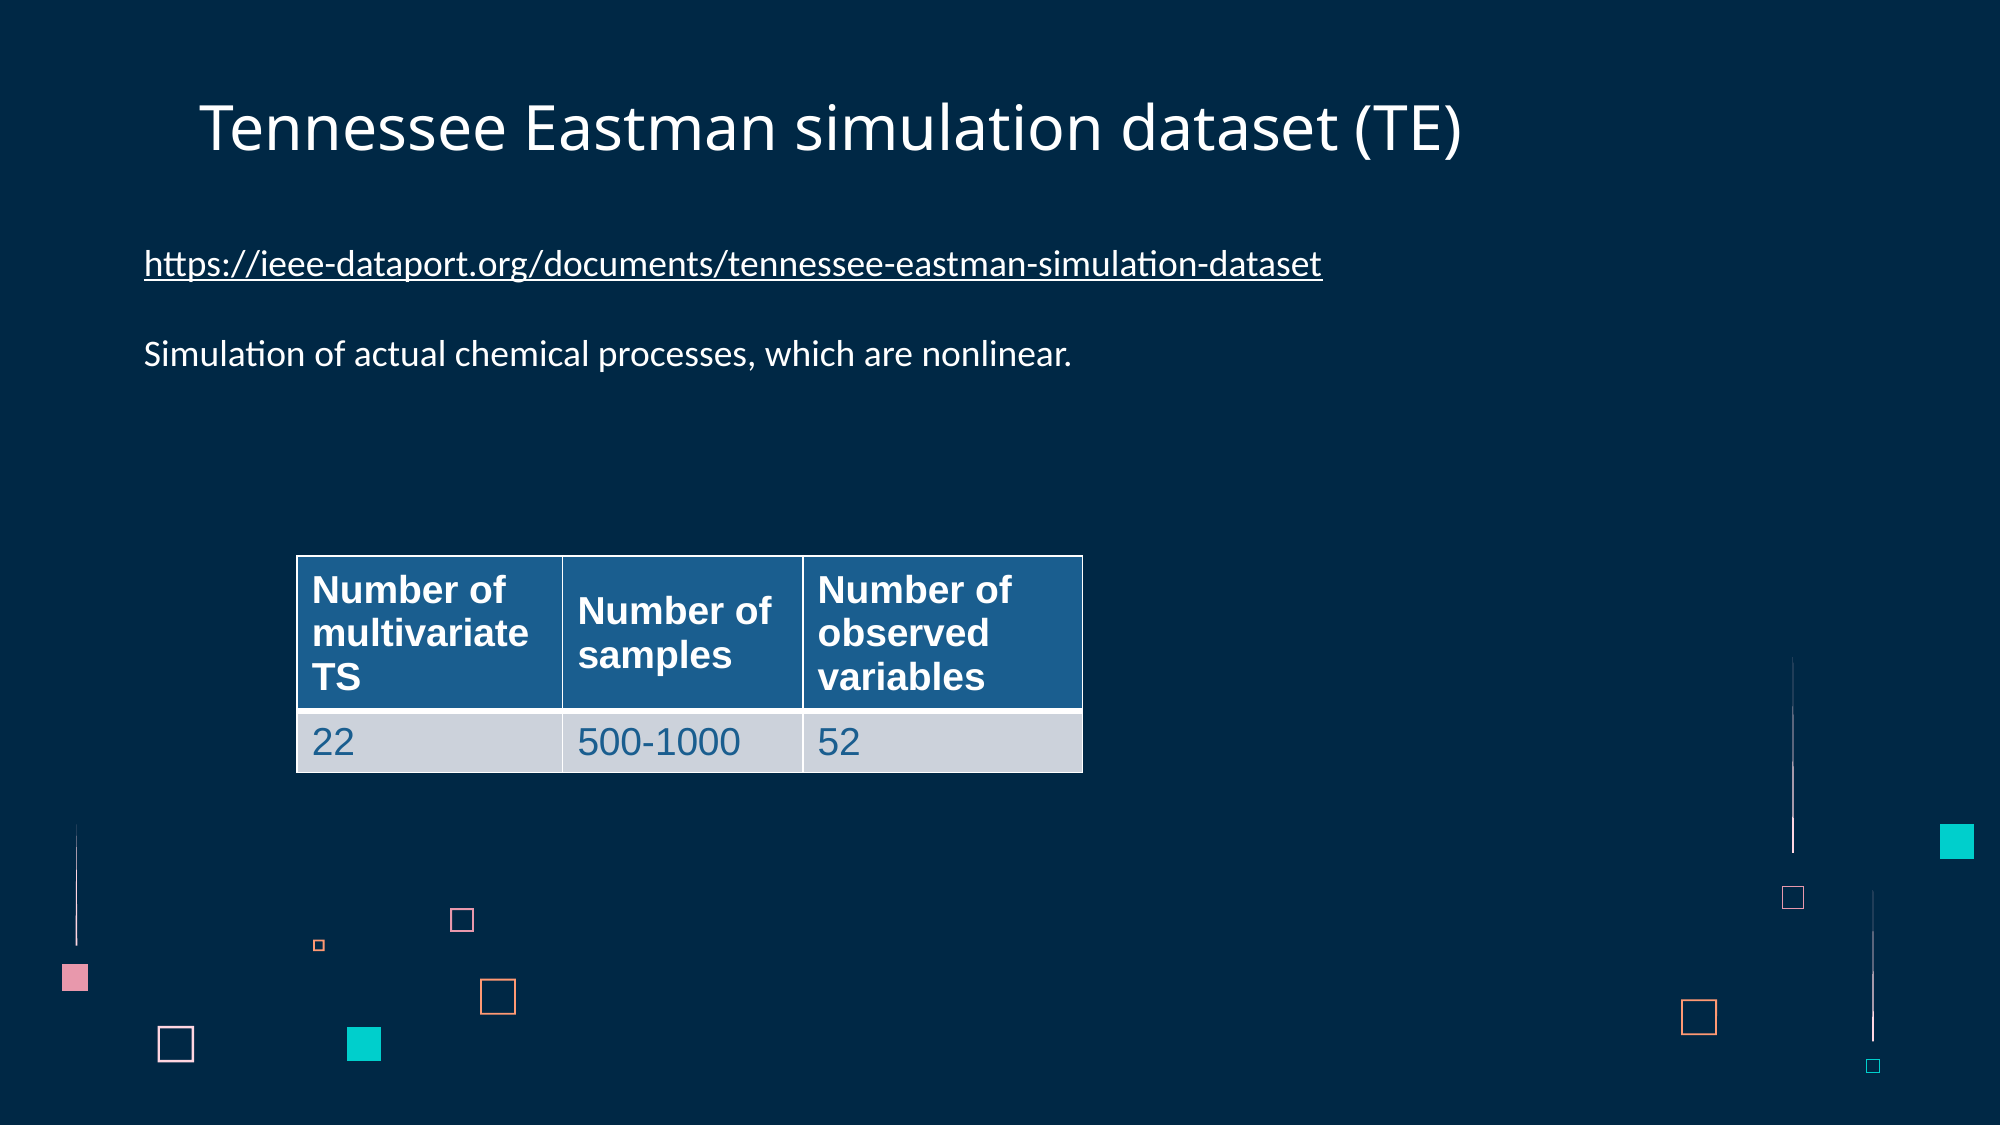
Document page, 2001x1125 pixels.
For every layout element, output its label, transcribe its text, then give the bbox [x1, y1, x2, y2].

table_header Number of samples [563, 557, 802, 708]
text_box Tennessee Eastman simulation dataset (TE) [184, 80, 1816, 171]
table_cell 52 [804, 714, 1082, 772]
table_header Number of observed variables [804, 557, 1082, 708]
table_header Number of multivariate TS [298, 557, 562, 708]
table_cell 22 [298, 714, 562, 772]
text_box https://ieee-dataport.org/documents/tennessee-eastman-simulation-dataset Simulation of actual chemical processes, which are nonlinear. [99, 218, 1901, 509]
table_cell 500-1000 [563, 714, 802, 772]
